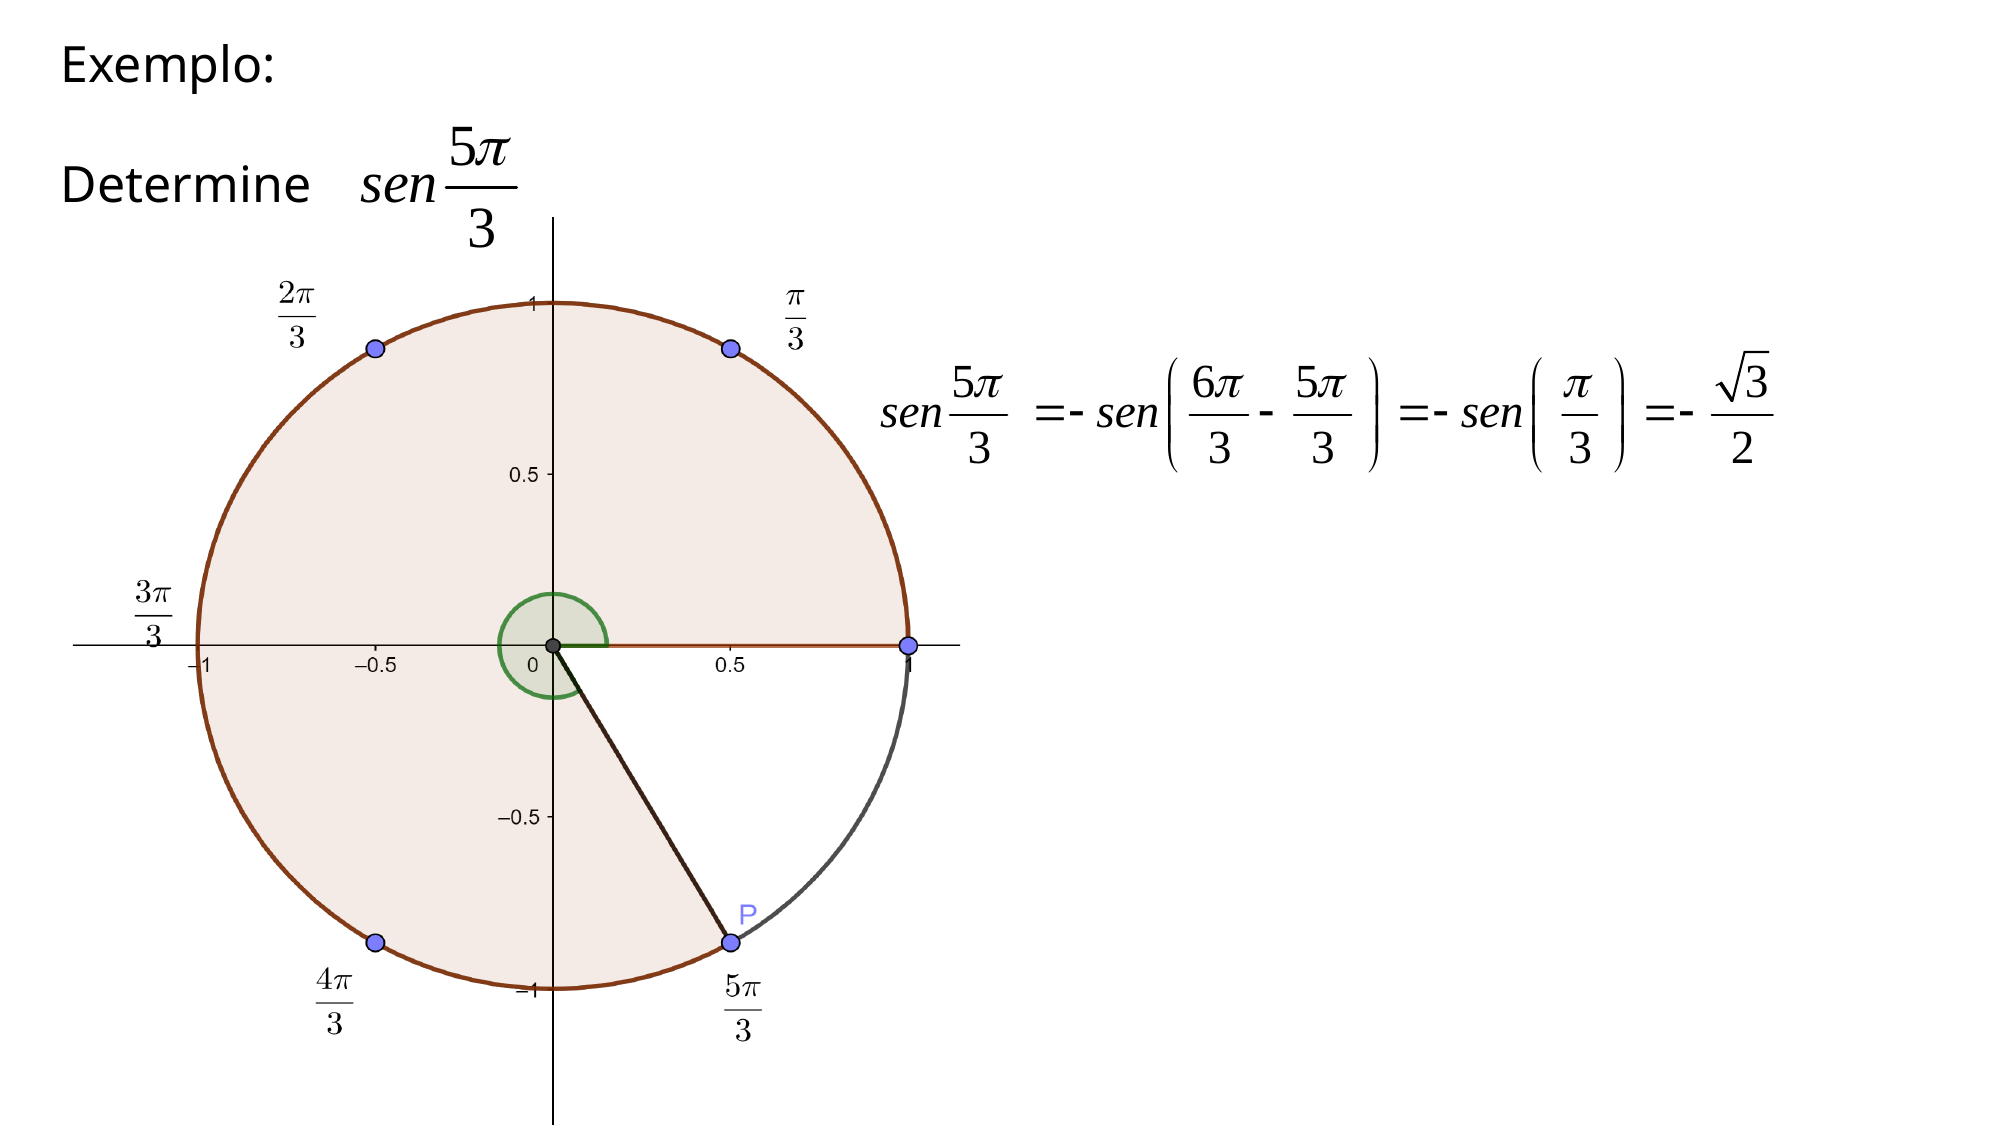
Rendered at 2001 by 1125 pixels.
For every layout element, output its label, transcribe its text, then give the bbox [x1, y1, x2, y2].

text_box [351, 107, 558, 261]
text_box Exemplo: Determine [46, 25, 327, 340]
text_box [872, 343, 1782, 482]
picture [72, 217, 961, 1125]
